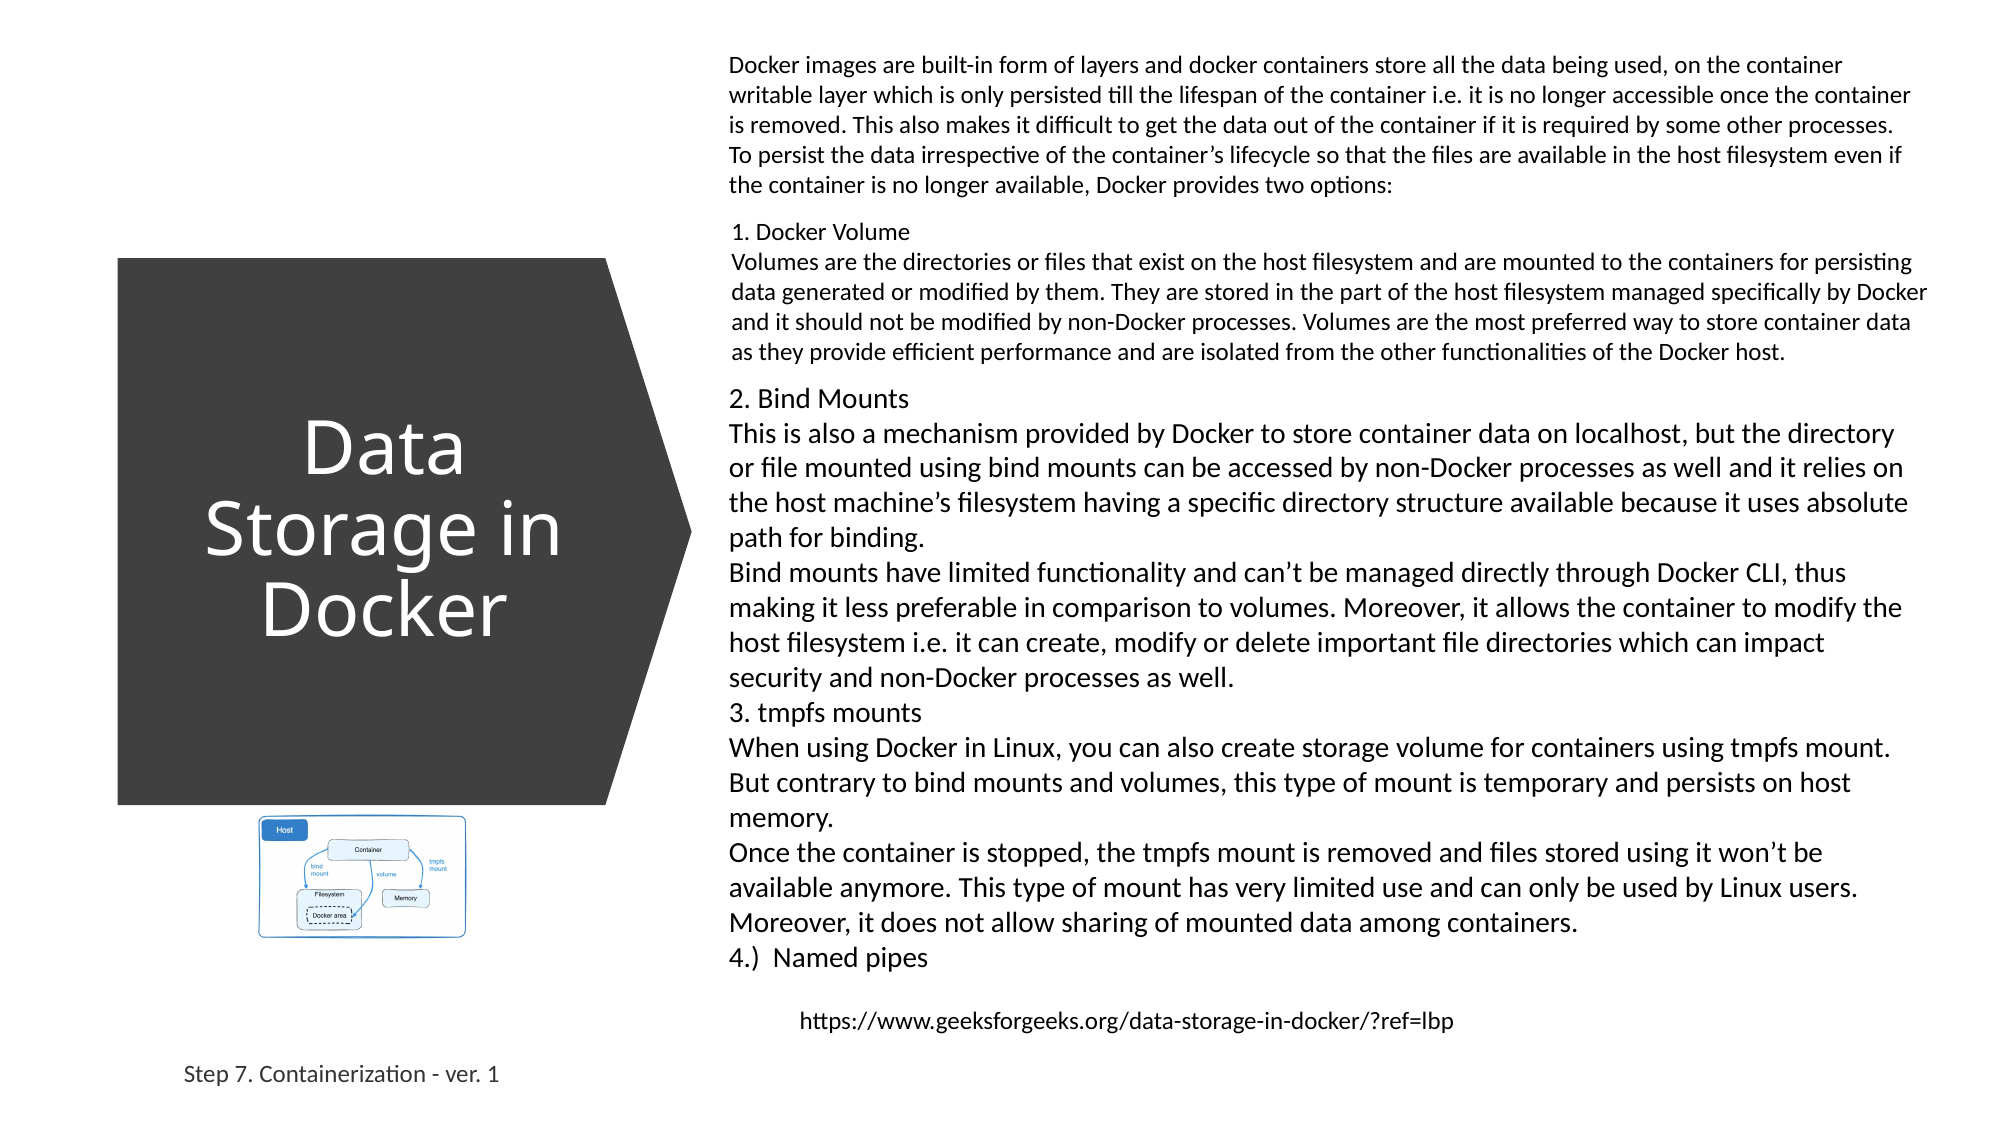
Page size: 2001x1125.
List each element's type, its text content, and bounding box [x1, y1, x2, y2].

text_box [116, 257, 693, 807]
text_box Docker images are built-in form of layers and docker containers store all the data being used, on the container writable layer which is only persisted till the lifespan of the container i.e. it is no longer accessible once the container is removed. This also makes it difficult to get the data out of the container if it is required by some other processes. To persist the data irrespective of the container’s lifecycle so that the files are available in the host filesystem even if the container is no longer available, Docker provides two options: [714, 41, 1948, 206]
title Data Storage in Docker [168, 322, 601, 741]
picture [255, 812, 468, 942]
text_box 1. Docker Volume Volumes are the directories or files that exist on the host filesystem and are mounted to the containers for persisting data generated or modified by them. They are stored in the part of the host filesystem managed specifically by Docker and it should not be modified by non-Docker processes. Volumes are the most preferred way to store container data as they provide efficient performance and are isolated from the other functionalities of the Docker host. [716, 208, 1951, 373]
footer Step 7. Containerization - ver. 1 [168, 1042, 1188, 1103]
text_box 2. Bind Mounts This is also a mechanism provided by Docker to store container data on localhost, but the directory or file mounted using bind mounts can be accessed by non-Docker processes as well and it relies on the host machine’s filesystem having a specific directory structure available because it uses absolute path for binding. Bind mounts have limited functionality and can’t be managed directly through Docker CLI, thus making it less preferable in comparison to volumes. Moreover, it allows the container to modify the host filesystem i.e. it can create, modify or delete important file directories which can impact security and non-Docker processes as well. 3. tmpfs mounts When using Docker in Linux, you can also create storage volume for containers using tmpfs mount. But contrary to bind mounts and volumes, this type of mount is temporary and persists on host memory. Once the container is stopped, the tmpfs mount is removed and files stored using it won’t be available anymore. This type of mount has very limited use and can only be used by Linux users. Moreover, it does not allow sharing of mounted data among containers. 4.) Named pipes [714, 371, 1933, 981]
text_box https://www.geeksforgeeks.org/data-storage-in-docker/?ref=lbp [784, 997, 1498, 1042]
